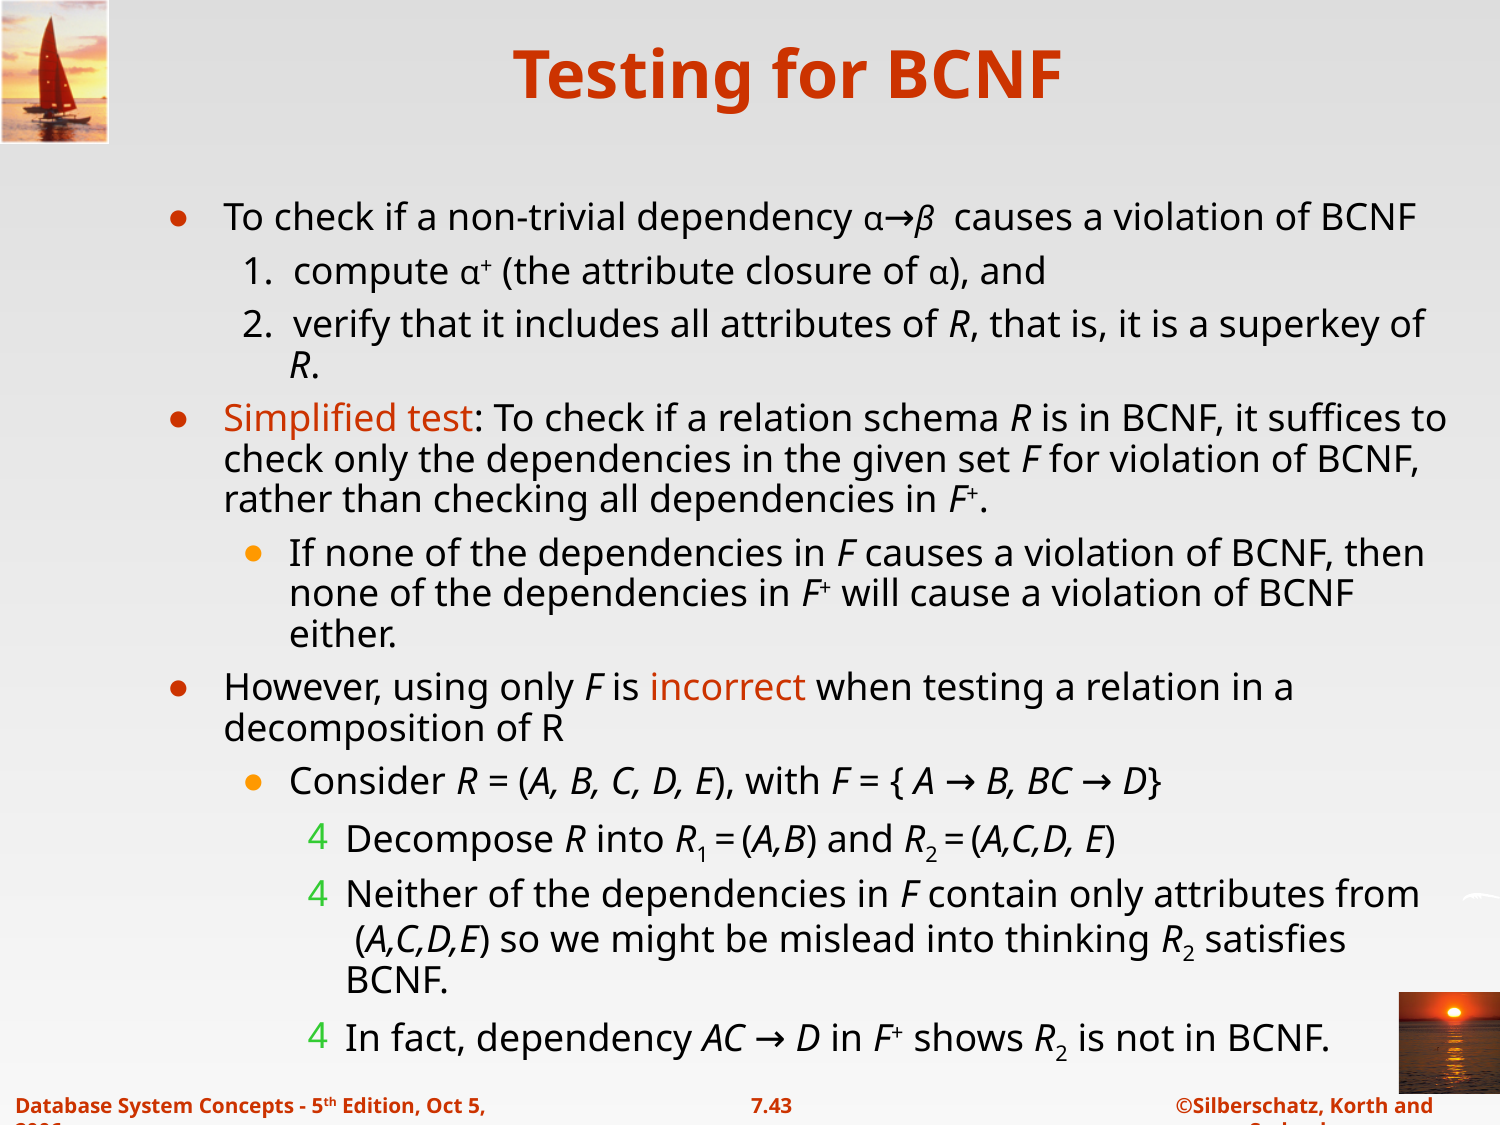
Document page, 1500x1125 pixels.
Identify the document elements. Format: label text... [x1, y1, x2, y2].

title Testing for BCNF [126, 19, 1451, 120]
list To check if a non-trivial dependency α→β causes a violation of BCNF 1. compute α+ (the attribute closure of α), and 2. verify that it includes all attributes of R, that is, it is a superkey of R. Simplified test: To check if a relation schema R is in BCNF, it suffices to check only the dependencies in the given set F for violation of BCNF, rather than checking all dependencies in F+. If none of the dependencies in F causes a violation of BCNF, then none of the dependencies in F+ will cause a violation of BCNF either. However, using only F is incorrect when testing a relation in a decomposition of R Consider R = (A, B, C, D, E), with F = { A → B, BC → D} Decompose R into R1 = (A,B) and R2 = (A,C,D, E) Neither of the dependencies in F contain only attributes from (A,C,D,E) so we might be mislead into thinking R2 satisfies BCNF. In fact, dependency AC → D in F+ shows R2 is not in BCNF. [152, 190, 1469, 1068]
picture [0, 0, 109, 144]
picture [1398, 992, 1500, 1094]
